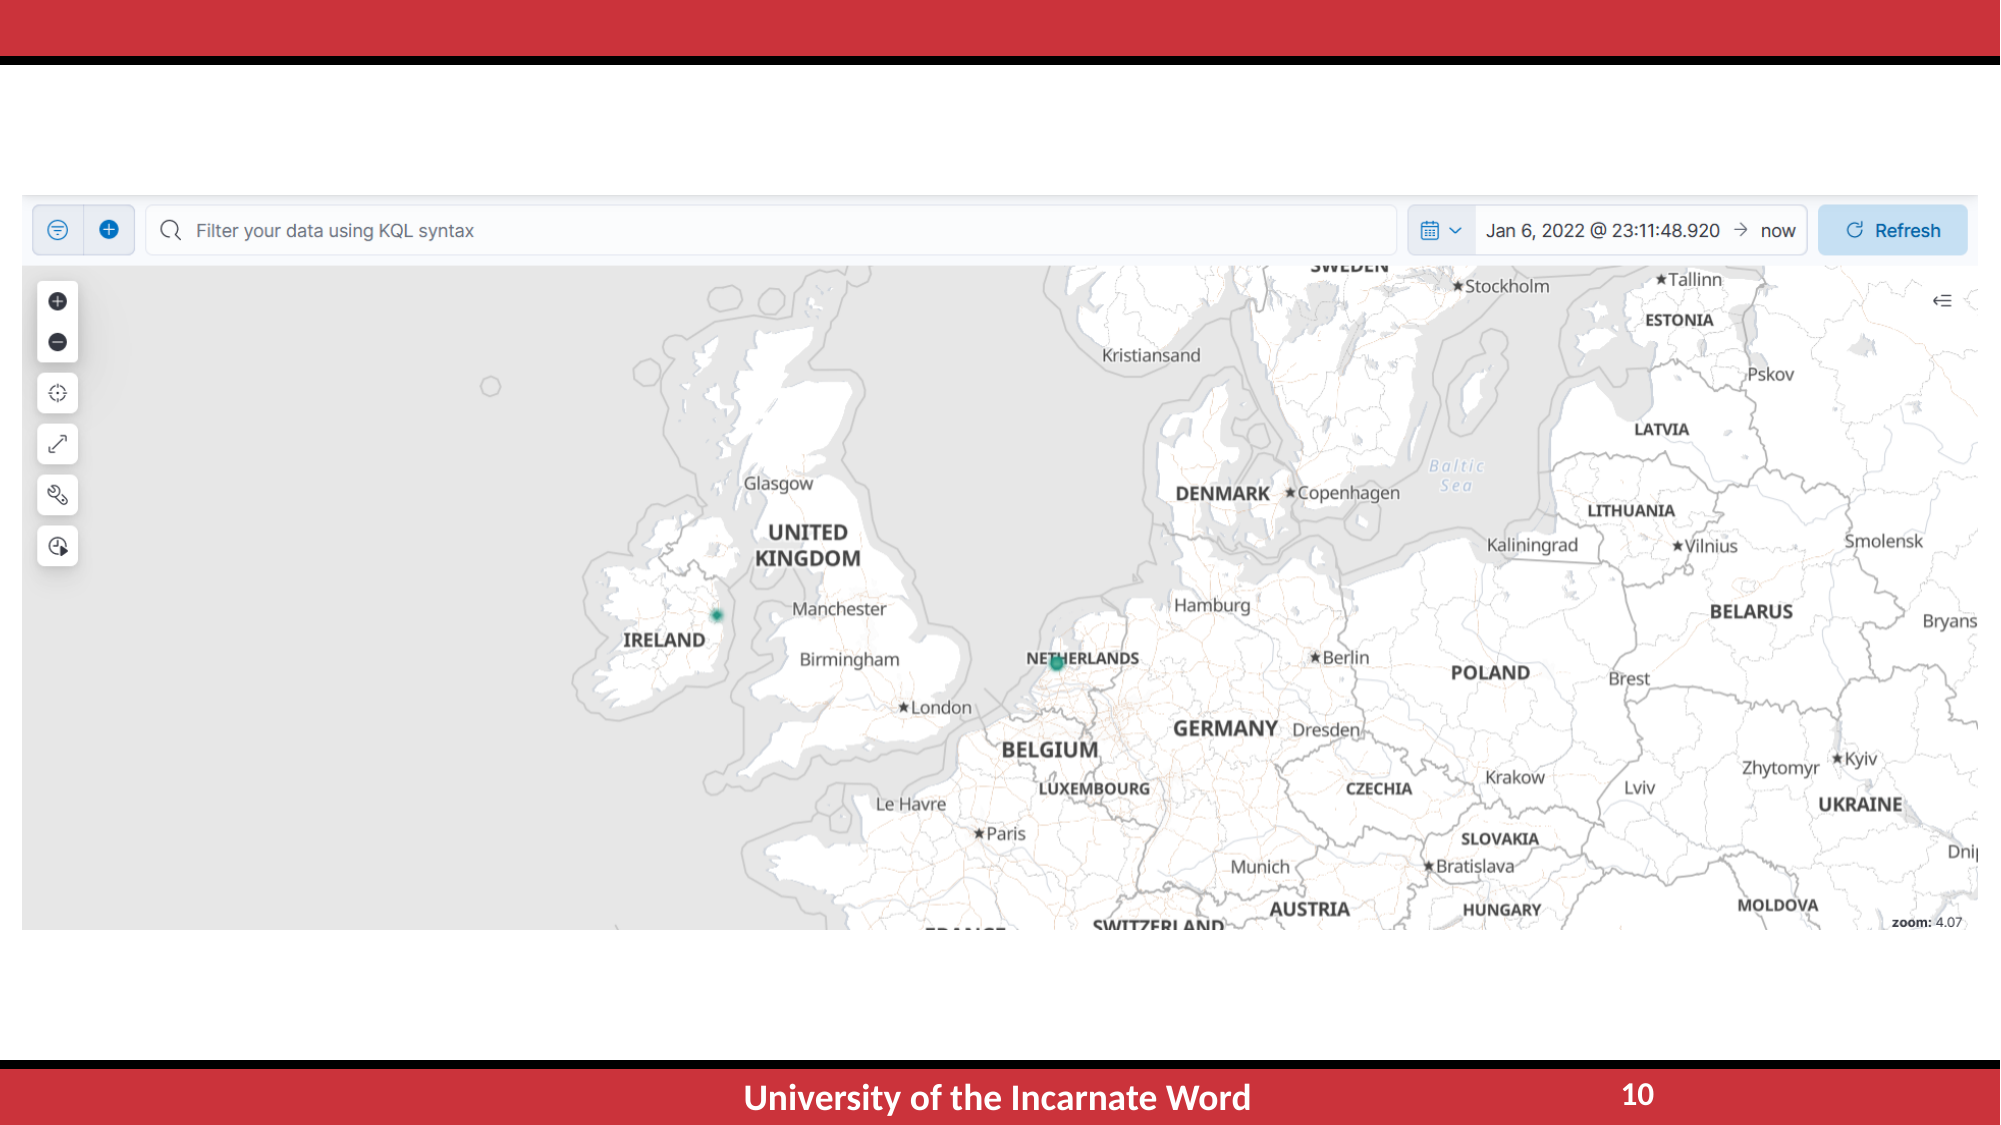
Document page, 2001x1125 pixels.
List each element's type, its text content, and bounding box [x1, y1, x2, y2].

slide_number ‹#› [1412, 1065, 1863, 1125]
picture [21, 195, 1979, 930]
